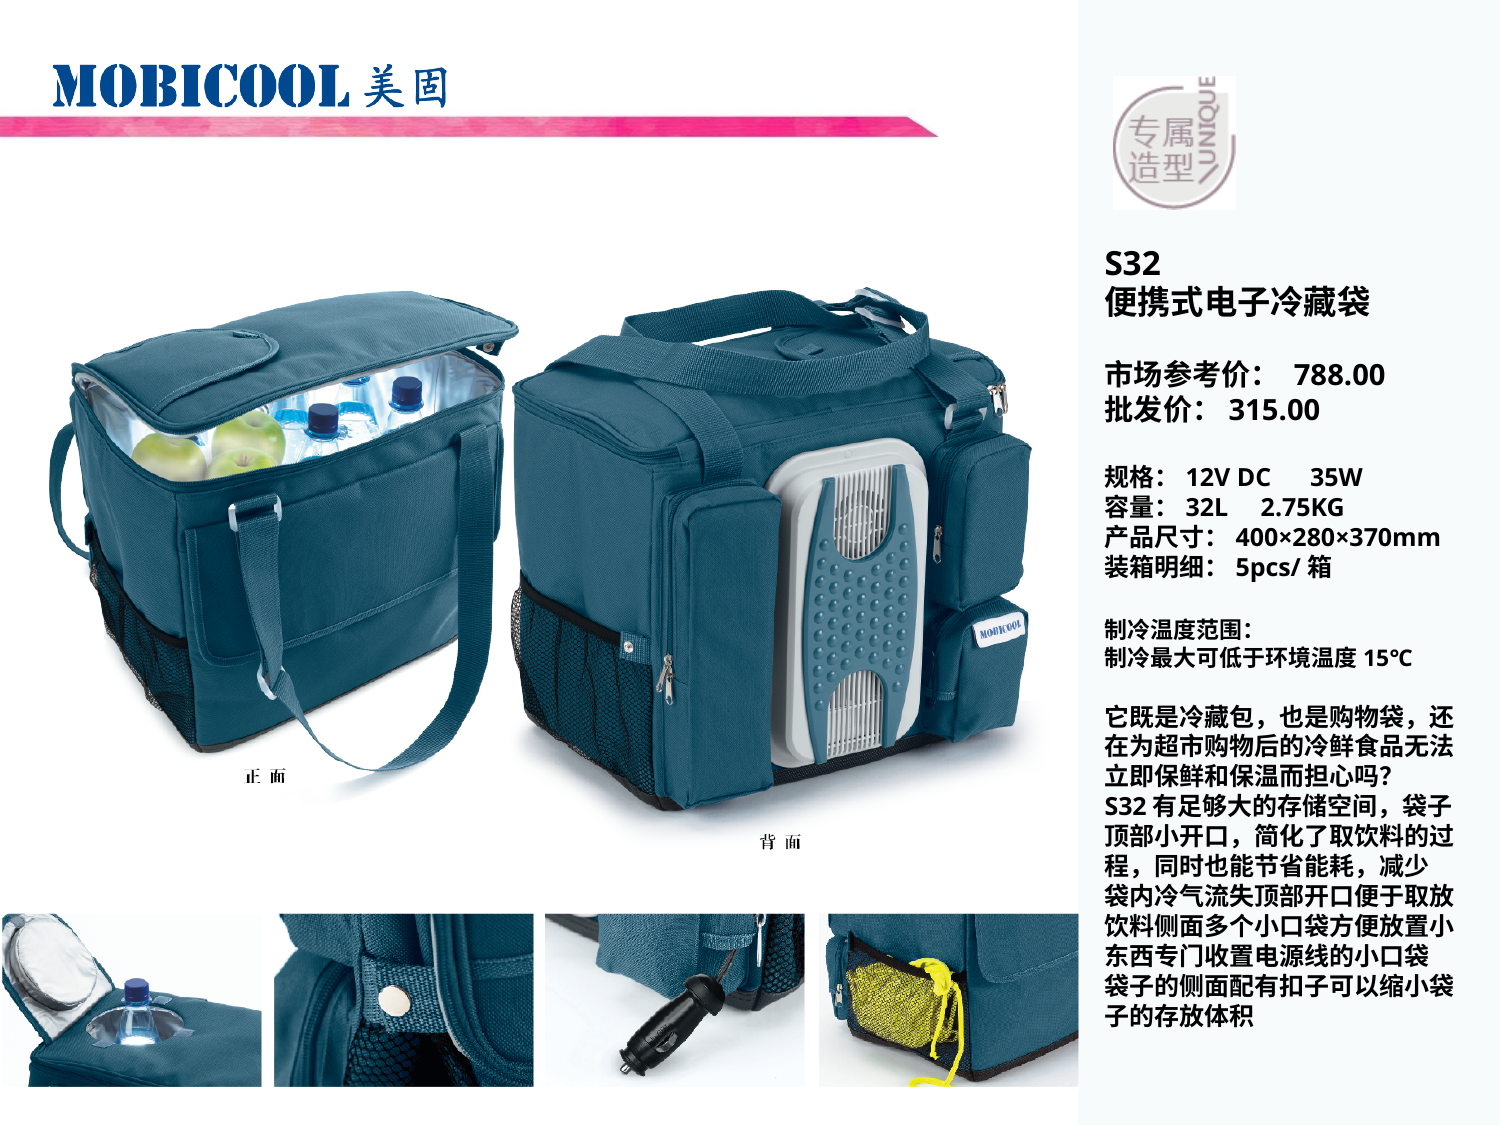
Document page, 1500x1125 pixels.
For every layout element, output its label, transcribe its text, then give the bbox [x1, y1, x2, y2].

picture [0, 0, 1079, 1125]
text_box [1076, 0, 1500, 1125]
text_box S32 便携式电子冷藏袋 市场参考价： 788.00 批发价：315.00 规格：12V DC 35W 容量：32L 2.75KG 产品尺寸：400×280×370mm 装箱明细：5pcs/箱 制冷温度范围： 制冷最大可低于环境温度15℃ 它既是冷藏包，也是购物袋，还在为超市购物后的冷鲜食品无法立即保鲜和保温而担心吗？ S32有足够大的存储空间，袋子顶部小开口，简化了取饮料的过程，同时也能节省能耗，减少 袋内冷气流失顶部开口便于取放饮料侧面多个小口袋方便放置小东西专门收置电源线的小口袋 袋子的侧面配有扣子可以缩小袋子的存放体积 [1089, 234, 1477, 1038]
picture [1112, 76, 1236, 210]
